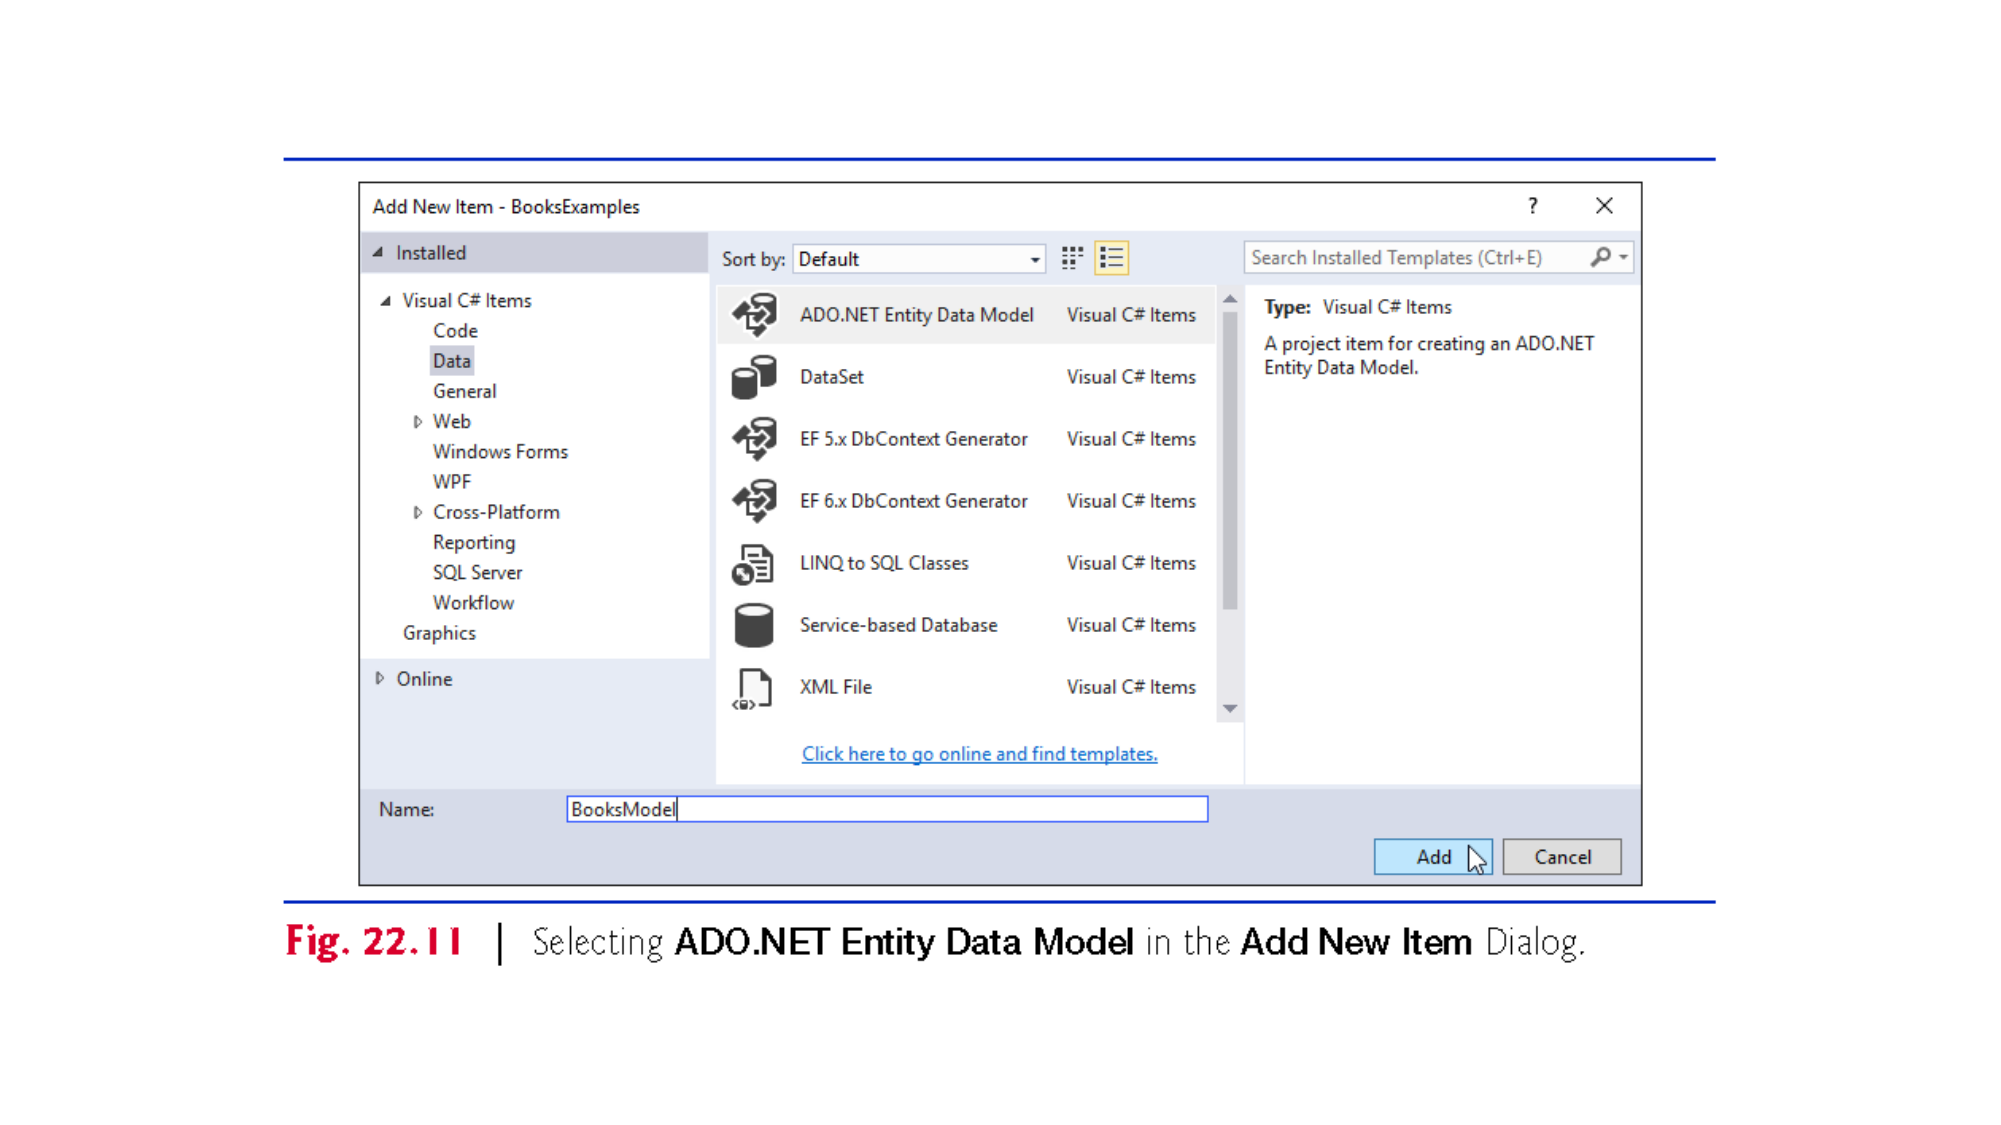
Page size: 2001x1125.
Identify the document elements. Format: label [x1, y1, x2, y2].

picture [124, 0, 1875, 1125]
